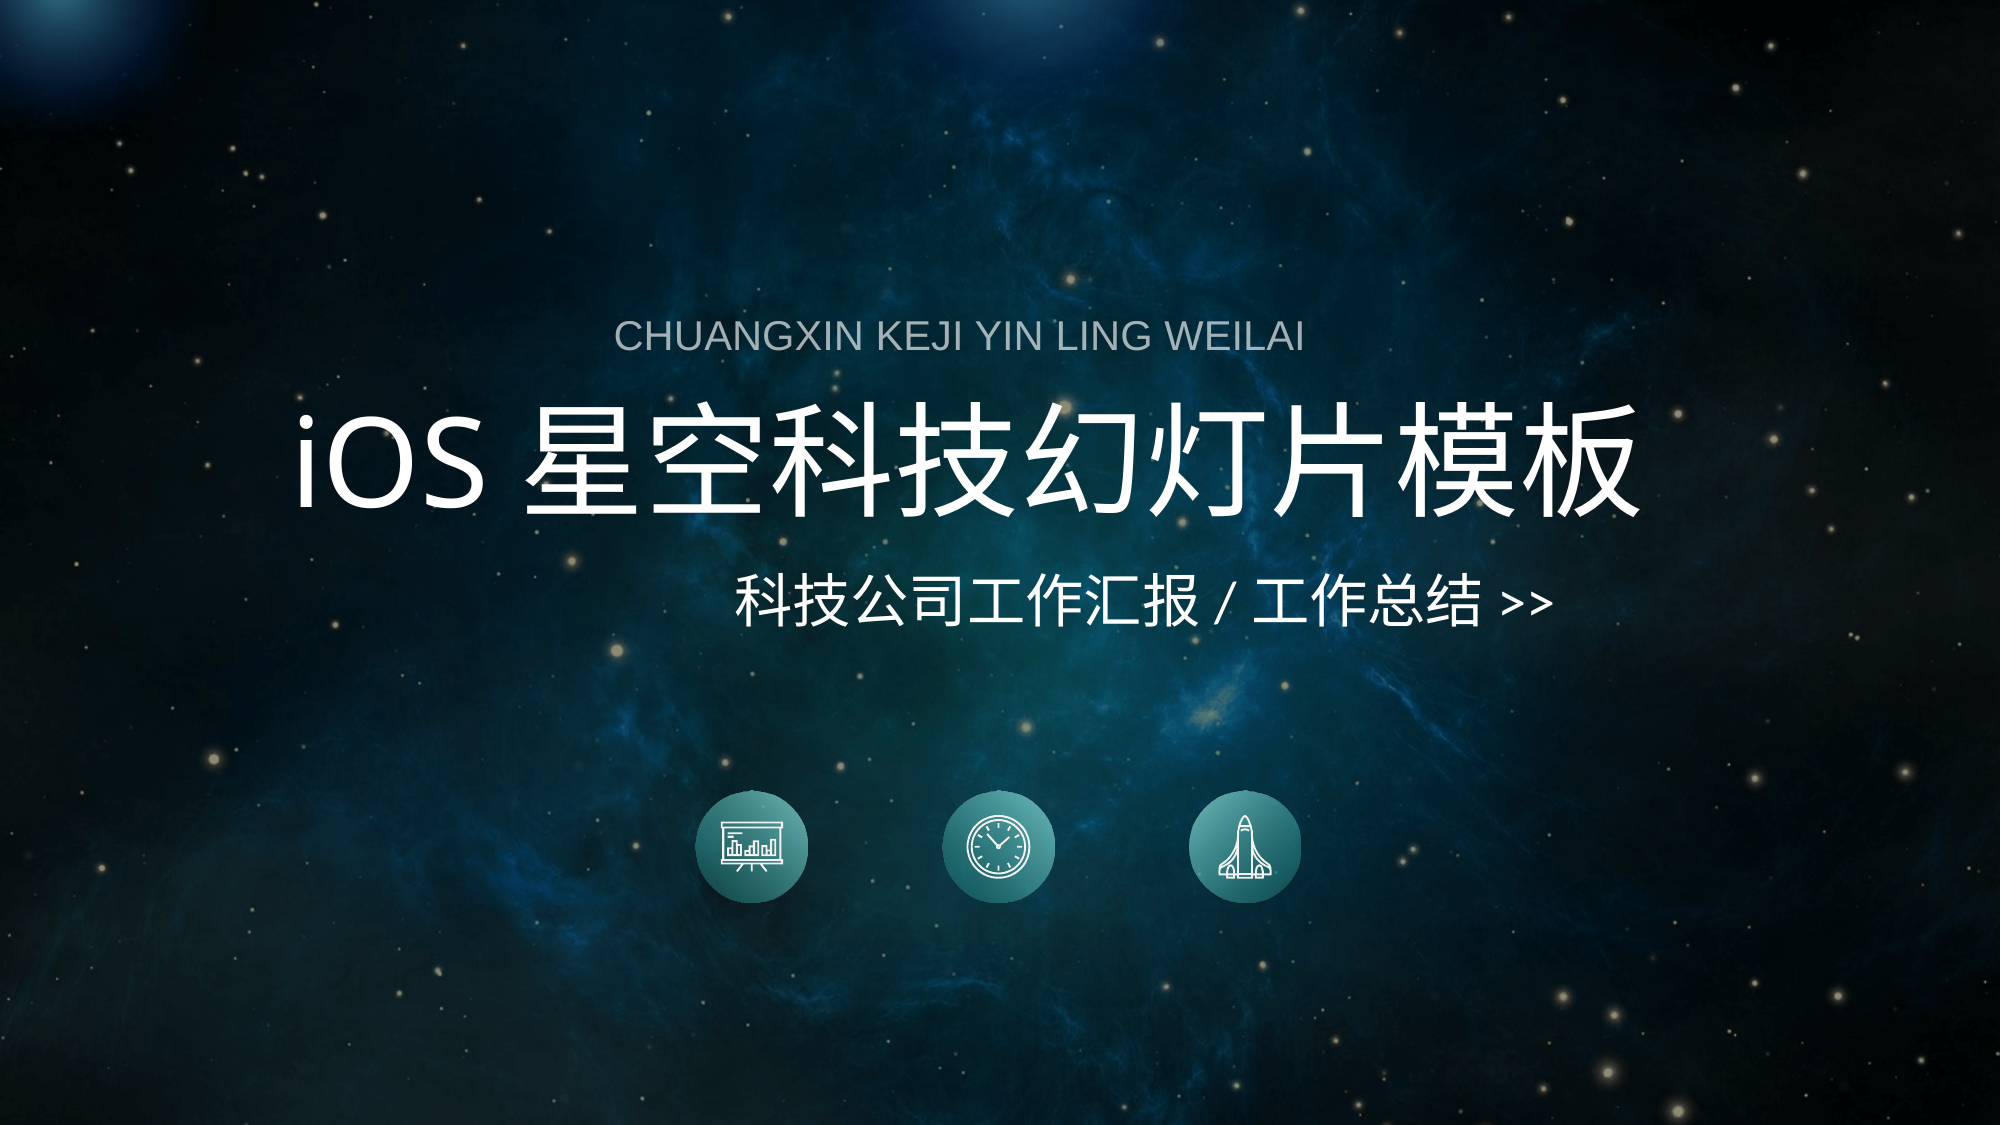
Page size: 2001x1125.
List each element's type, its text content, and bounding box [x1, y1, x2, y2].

text_box CHUANGXIN KEJI YIN LING WEILAI [598, 301, 1436, 367]
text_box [942, 790, 1055, 903]
picture [0, 0, 2000, 1125]
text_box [1189, 790, 1301, 903]
text_box 科技公司工作汇报/工作总结>> [719, 556, 1717, 642]
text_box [695, 790, 808, 903]
text_box iOS星空科技幻灯片模板 [275, 375, 1720, 540]
